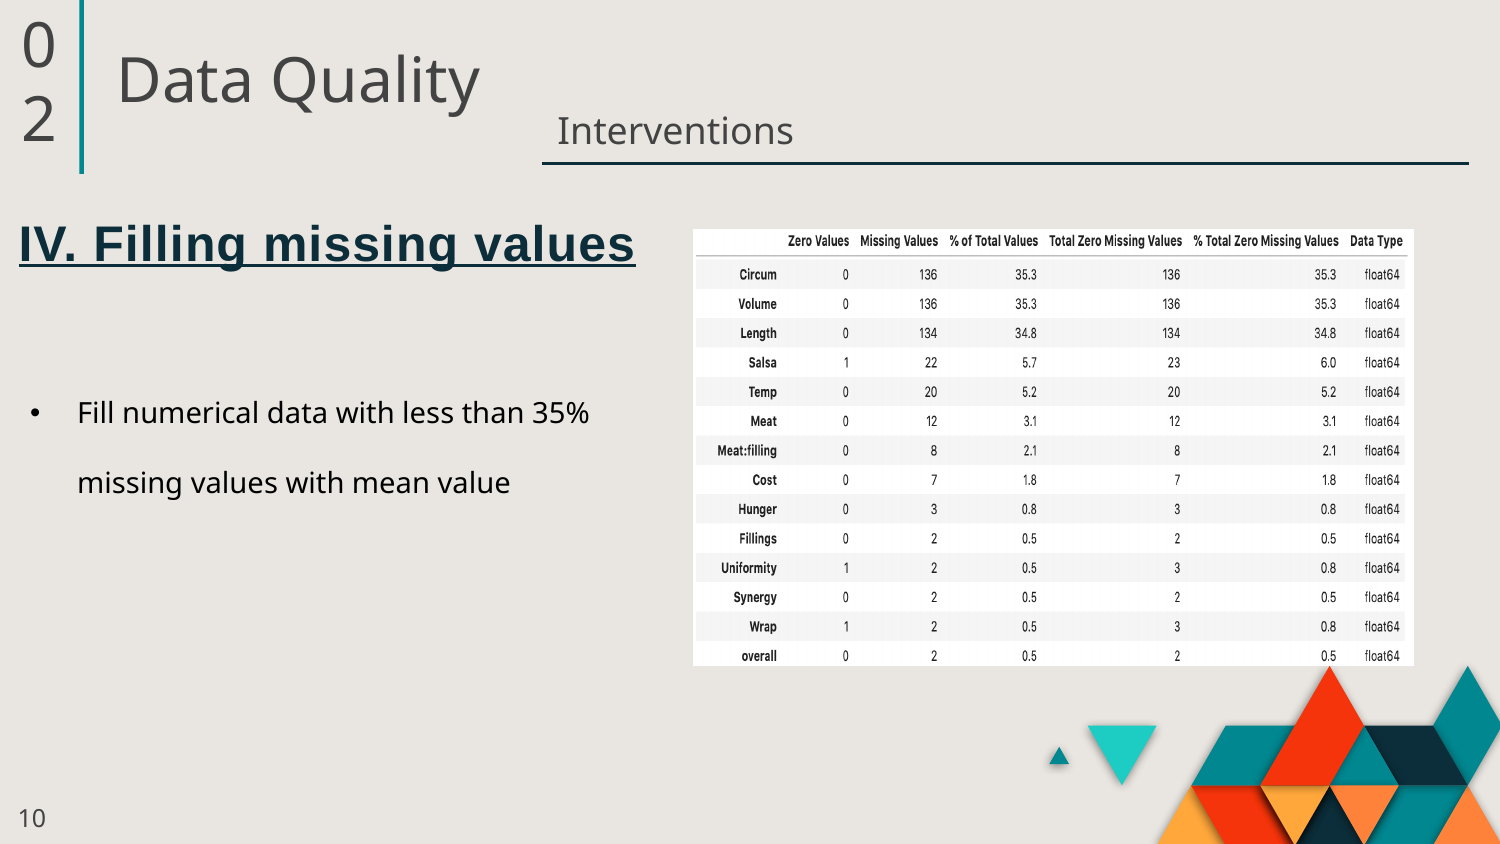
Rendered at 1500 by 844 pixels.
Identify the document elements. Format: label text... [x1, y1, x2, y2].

title Data Quality [101, 35, 625, 131]
text_box 02 [0, 23, 86, 136]
text_box Fill numerical data with less than 35% missing values with mean value [15, 352, 625, 507]
title Interventions [542, 72, 1469, 162]
picture [693, 229, 1414, 666]
text_box IV. Filling missing values [0, 203, 820, 279]
text_box 10 [0, 791, 64, 844]
